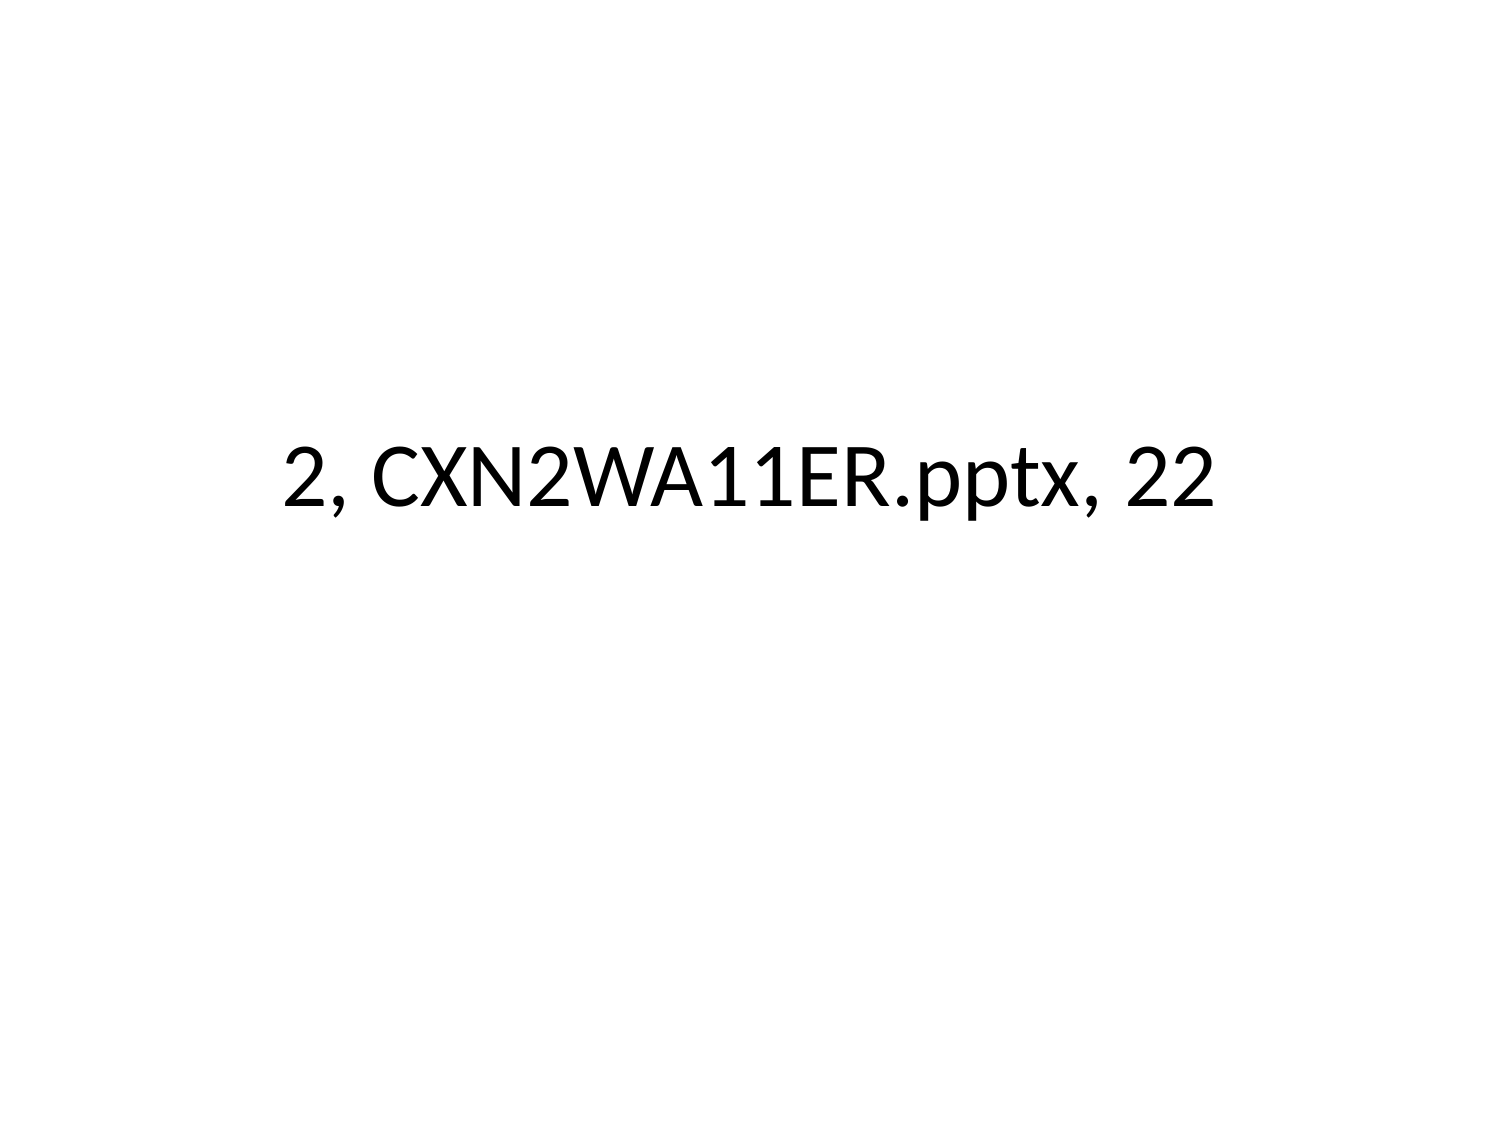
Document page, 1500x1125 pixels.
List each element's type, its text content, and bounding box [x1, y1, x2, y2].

title 2, CXN2WA11ER.pptx, 22 [112, 349, 1388, 591]
